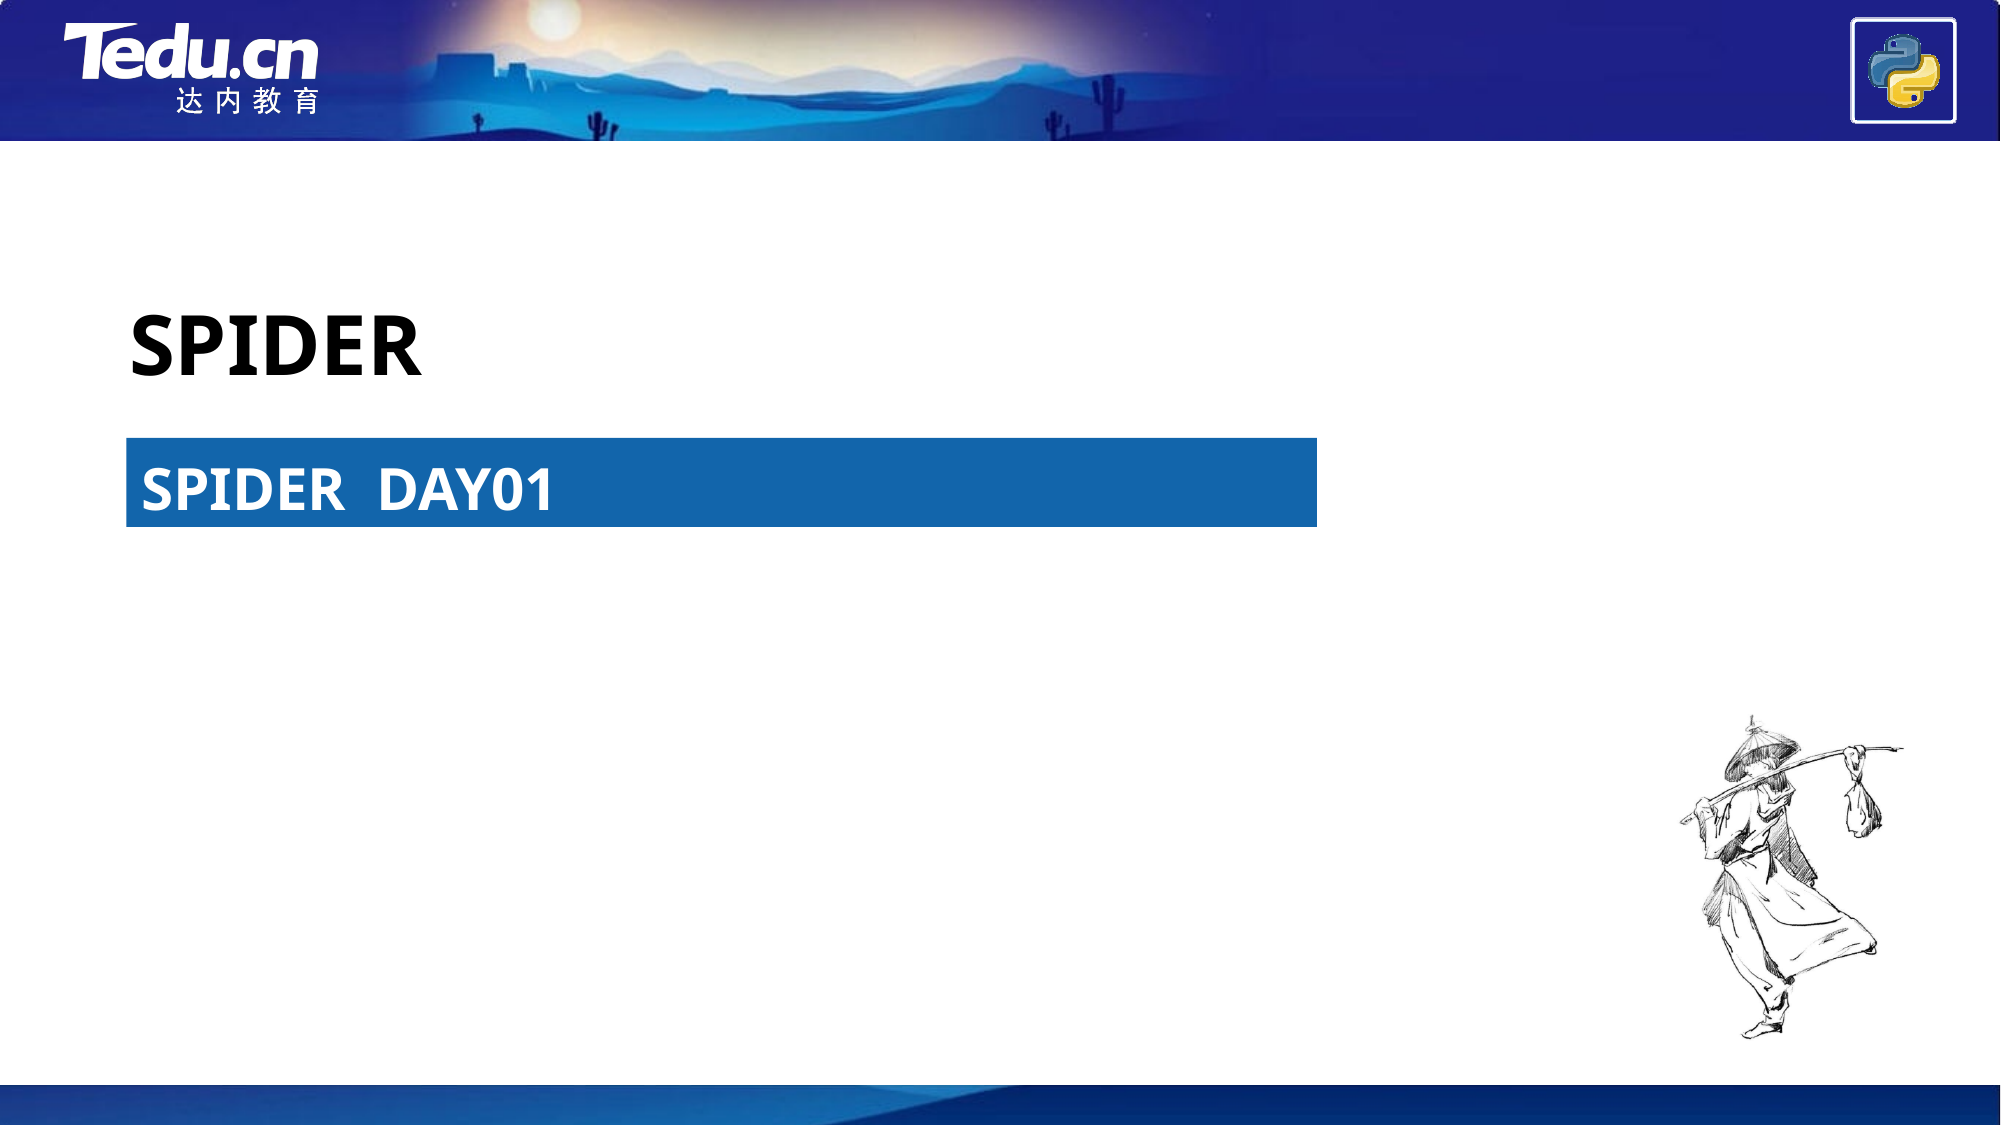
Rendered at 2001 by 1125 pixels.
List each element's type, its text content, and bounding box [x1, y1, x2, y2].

picture [0, 0, 2000, 164]
picture [0, 1085, 2001, 1125]
list SPIDER DAY01 [125, 427, 1318, 515]
picture [1673, 708, 1910, 1041]
list SPIDER [113, 295, 1318, 427]
